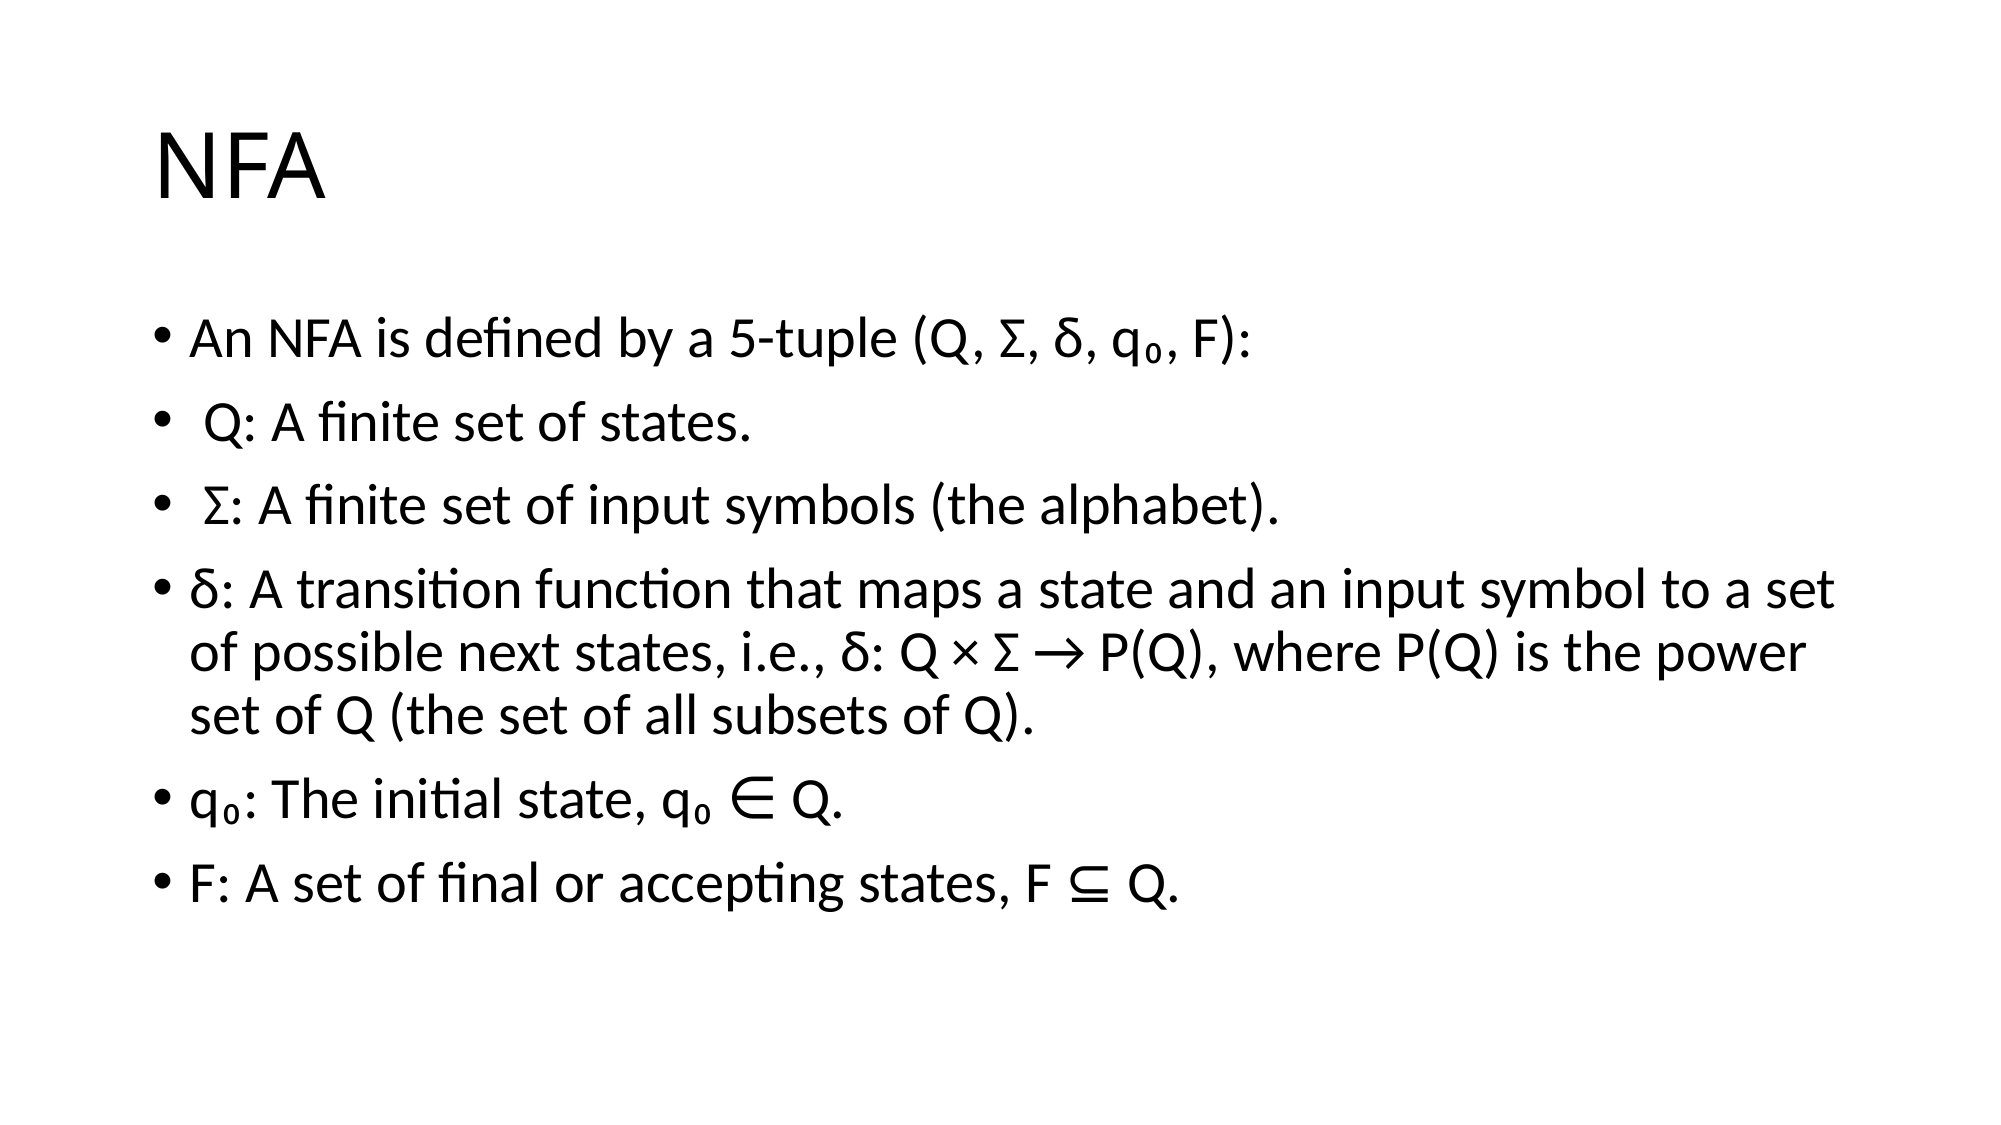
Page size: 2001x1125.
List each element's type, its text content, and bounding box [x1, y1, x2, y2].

list An NFA is defined by a 5-tuple (Q, Σ, δ, q₀, F): Q: A finite set of states. Σ: A finite set of input symbols (the alphabet). δ: A transition function that maps a state and an input symbol to a set of possible next states, i.e., δ: Q × Σ → P(Q), where P(Q) is the power set of Q (the set of all subsets of Q). q₀: The initial state, q₀ ∈ Q. F: A set of final or accepting states, F ⊆ Q. [137, 299, 1863, 1014]
title NFA [137, 59, 1863, 278]
